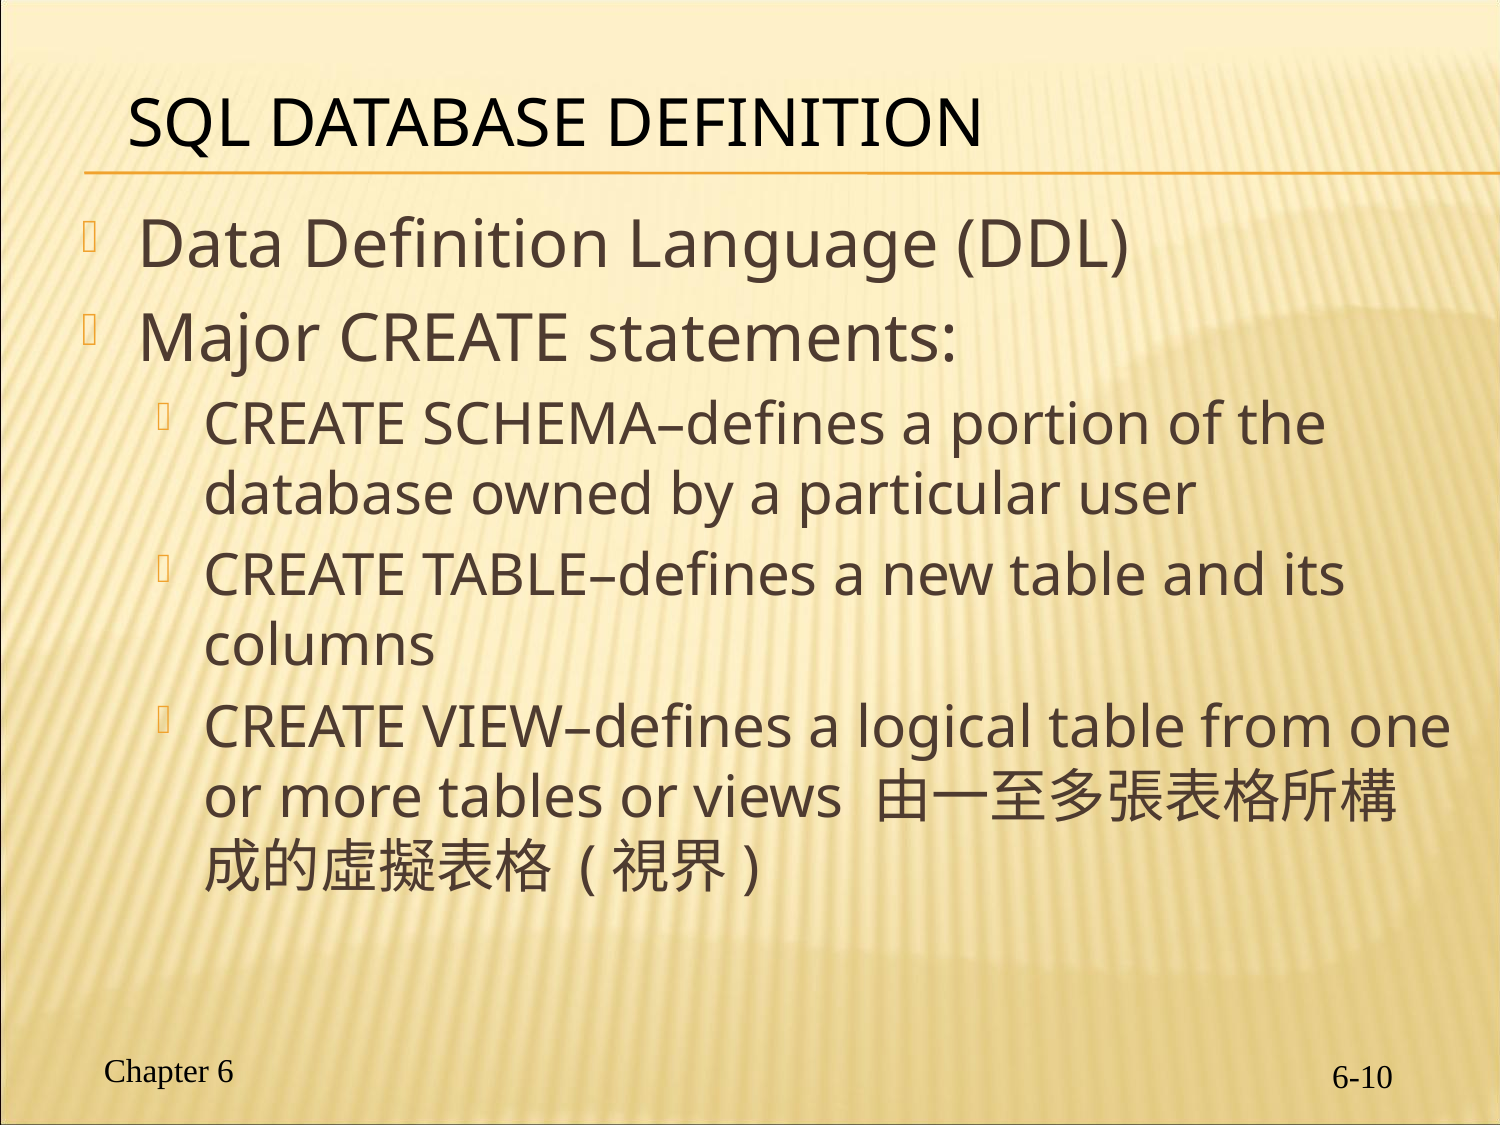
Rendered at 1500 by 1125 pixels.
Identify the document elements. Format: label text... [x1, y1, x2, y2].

picture [0, 0, 1500, 1125]
title SQL Database Definition [112, 25, 1388, 193]
list Data Definition Language (DDL) Major CREATE statements: CREATE SCHEMA–defines a portion of the database owned by a particular user CREATE TABLE–defines a new table and its columns CREATE VIEW–defines a logical table from one or more tables or views 由一至多張表格所構成的虛擬表格 (視界) [66, 193, 1469, 981]
